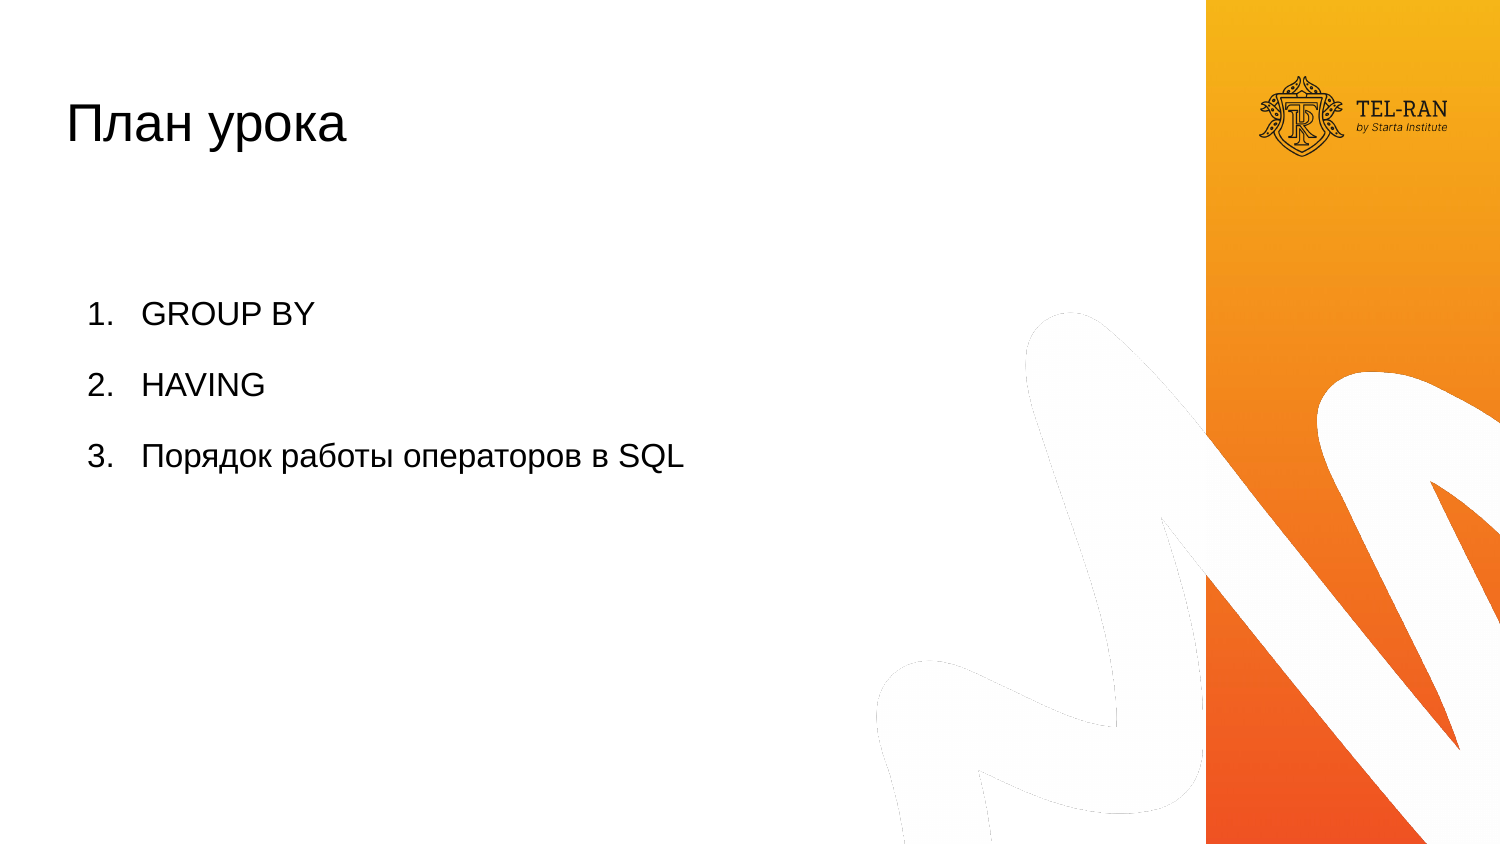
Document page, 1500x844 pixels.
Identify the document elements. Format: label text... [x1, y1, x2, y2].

picture [770, 0, 1500, 844]
list GROUP BY HAVING Порядок работы операторов в SQL [51, 271, 1008, 750]
text_box План урока [51, 72, 1201, 167]
